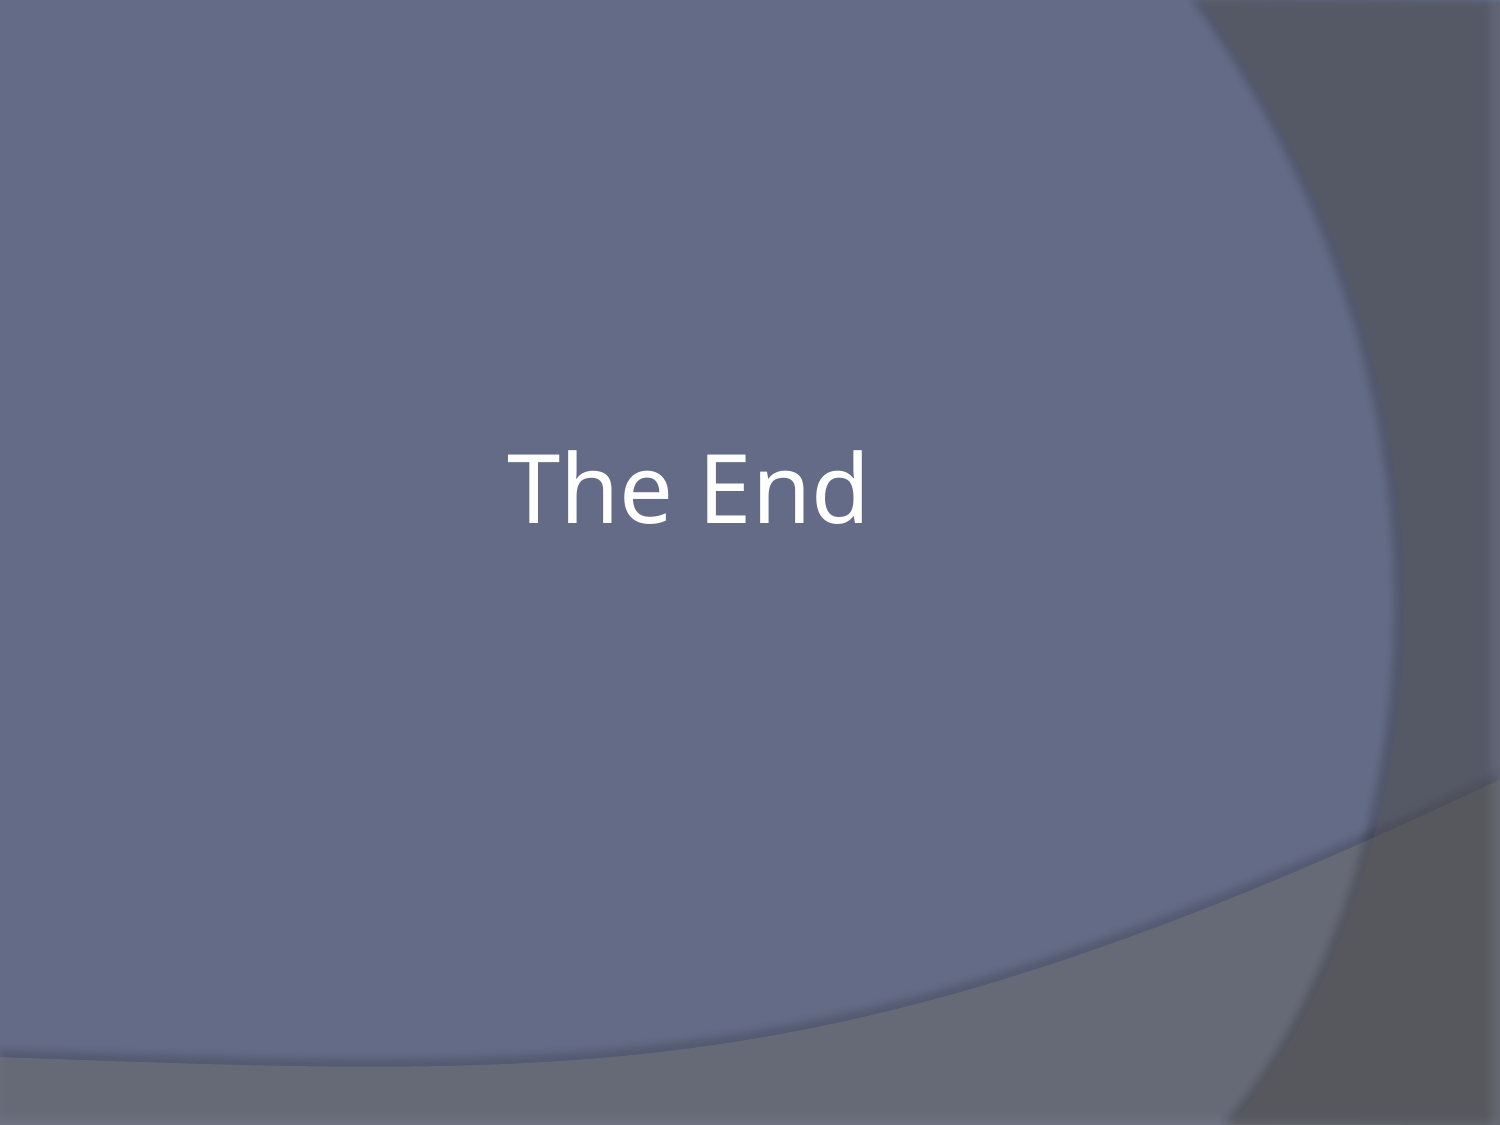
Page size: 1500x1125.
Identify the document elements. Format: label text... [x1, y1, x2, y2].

title The End [500, 407, 1325, 563]
